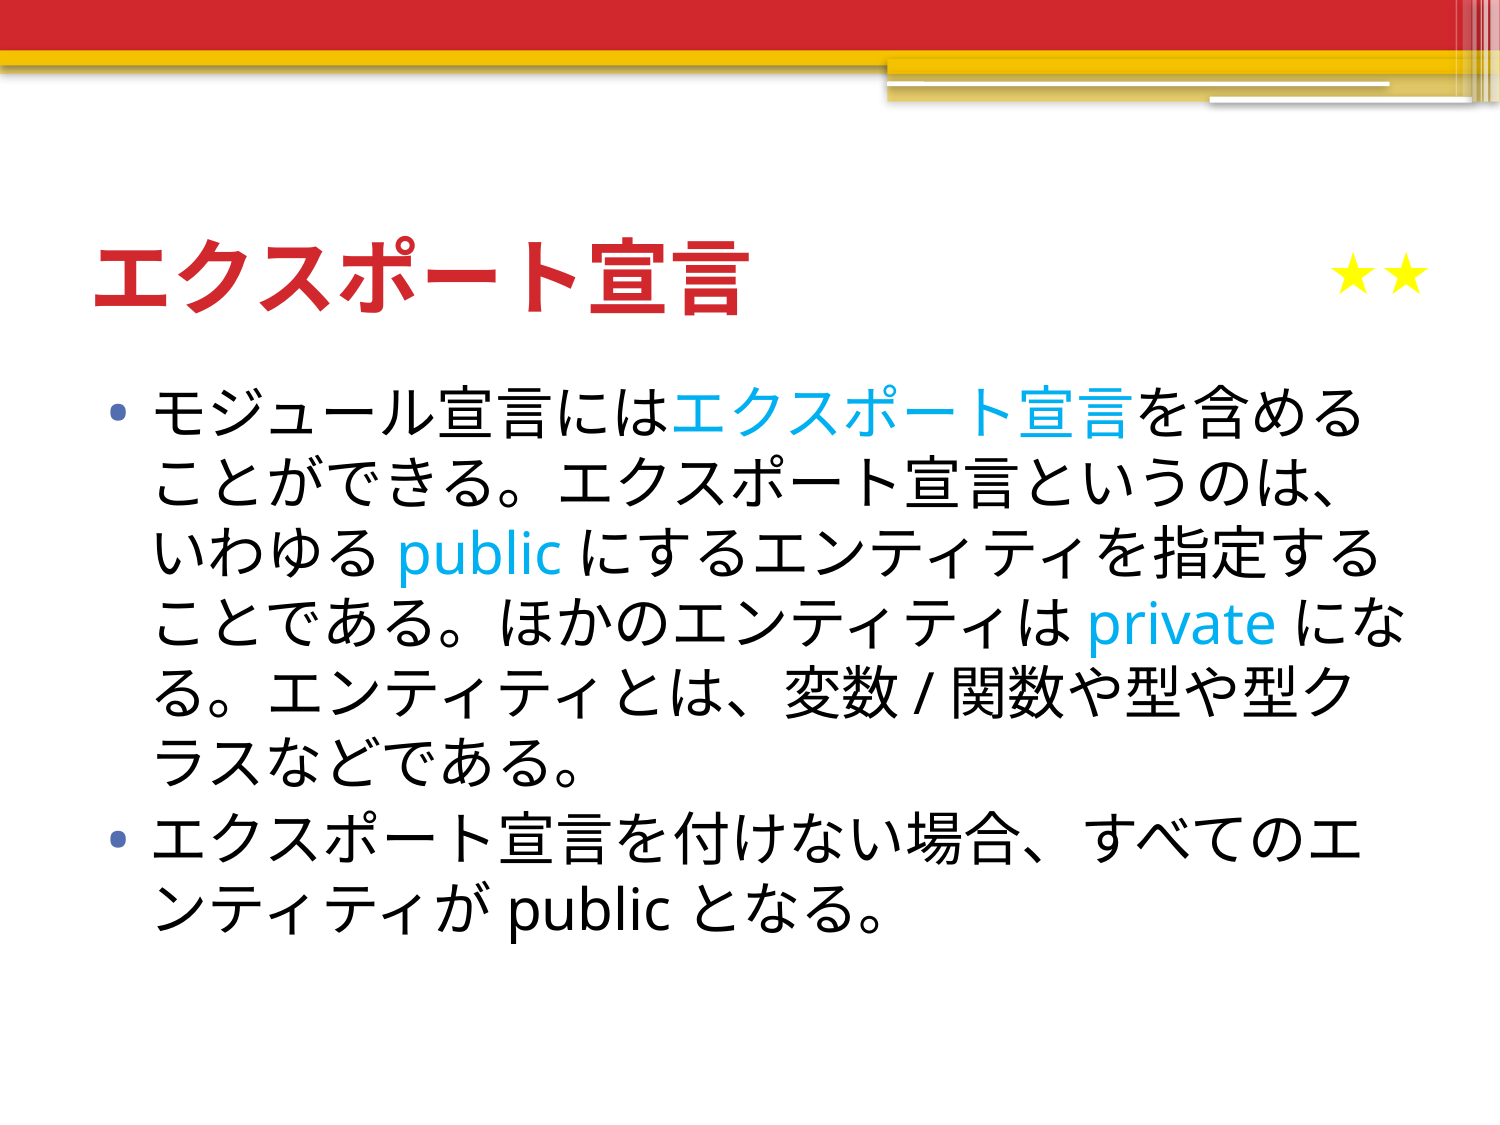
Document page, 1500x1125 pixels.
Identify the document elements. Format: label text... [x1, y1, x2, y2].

list モジュール宣言にはエクスポート宣言を含めることができる。エクスポート宣言というのは、いわゆるpublicにするエンティティを指定することである。ほかのエンティティはprivateになる。エンティティとは、変数/関数や型や型クラスなどである。 エクスポート宣言を付けない場合、すべてのエンティティがpublicとなる。 [75, 368, 1425, 1079]
title エクスポート宣言 [75, 187, 1425, 363]
text_box ★★★★★ [1116, 228, 1447, 314]
